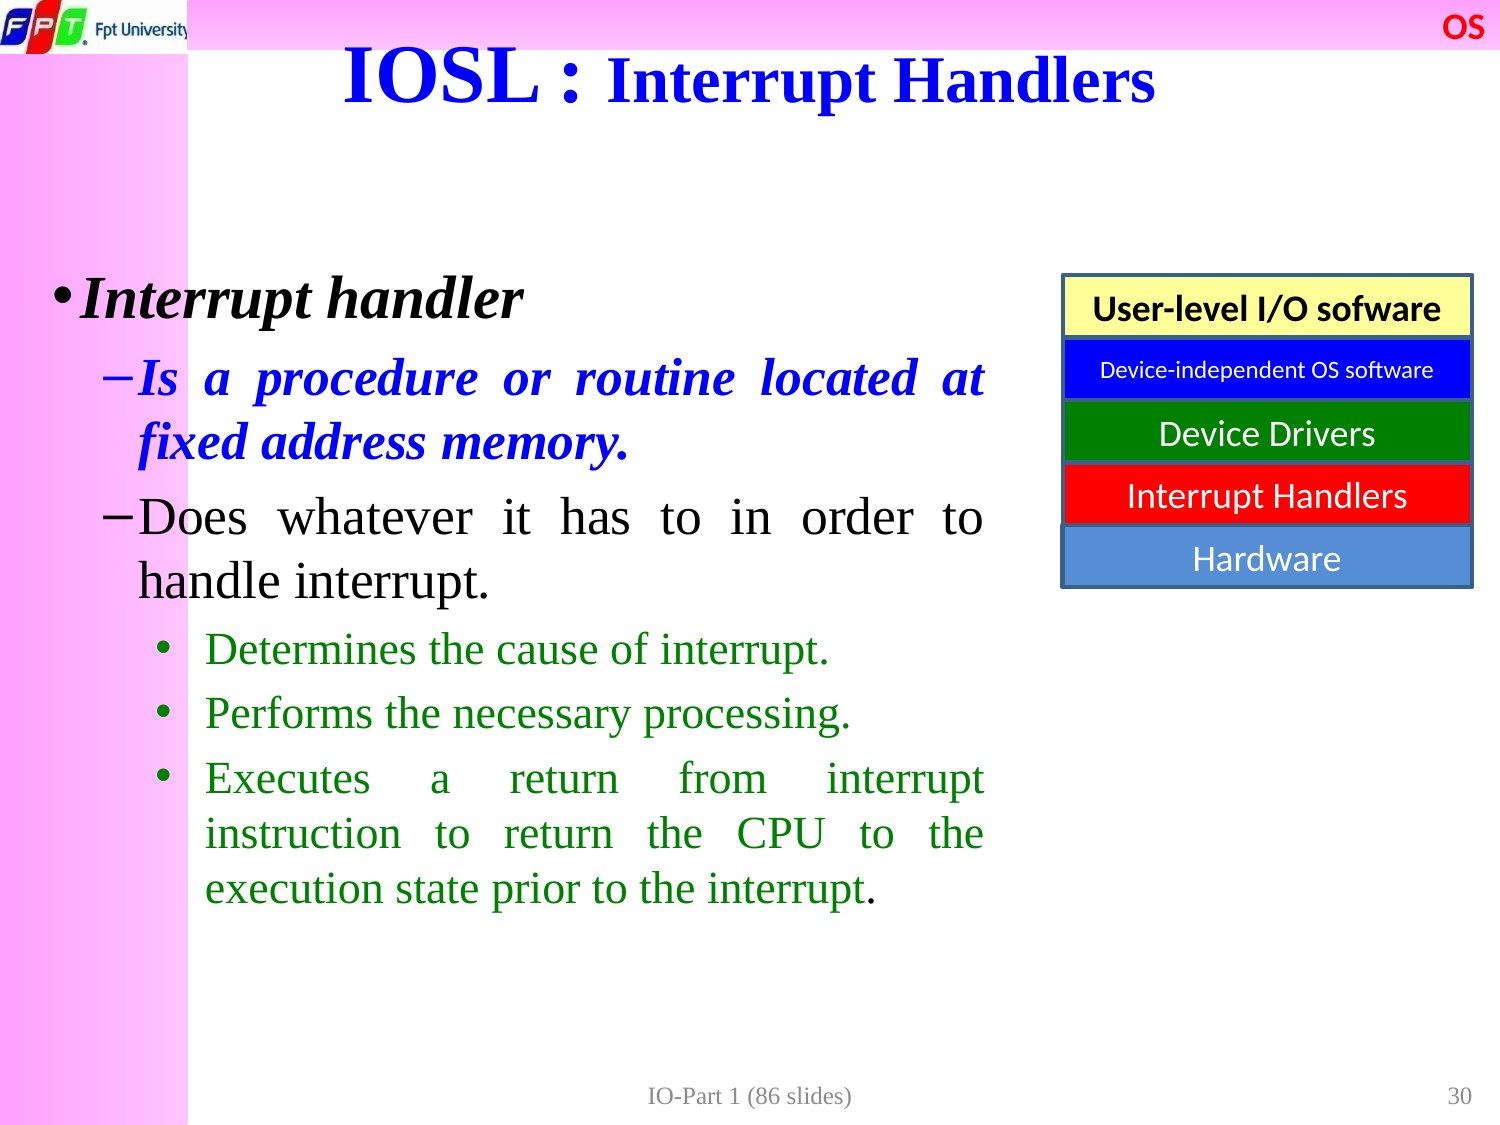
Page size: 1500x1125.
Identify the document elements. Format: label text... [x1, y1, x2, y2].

list Interrupt handler Is a procedure or routine located at fixed address memory. Does whatever it has to in order to handle interrupt. Determines the cause of interrupt. Performs the necessary processing. Executes a return from interrupt instruction to return the CPU to the execution state prior to the interrupt. [37, 249, 1000, 925]
slide_number 30 [1137, 1074, 1488, 1116]
title IOSL : Interrupt Handlers [0, 0, 1500, 138]
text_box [1062, 274, 1473, 588]
footer IO-Part 1 (86 slides) [512, 1074, 988, 1116]
